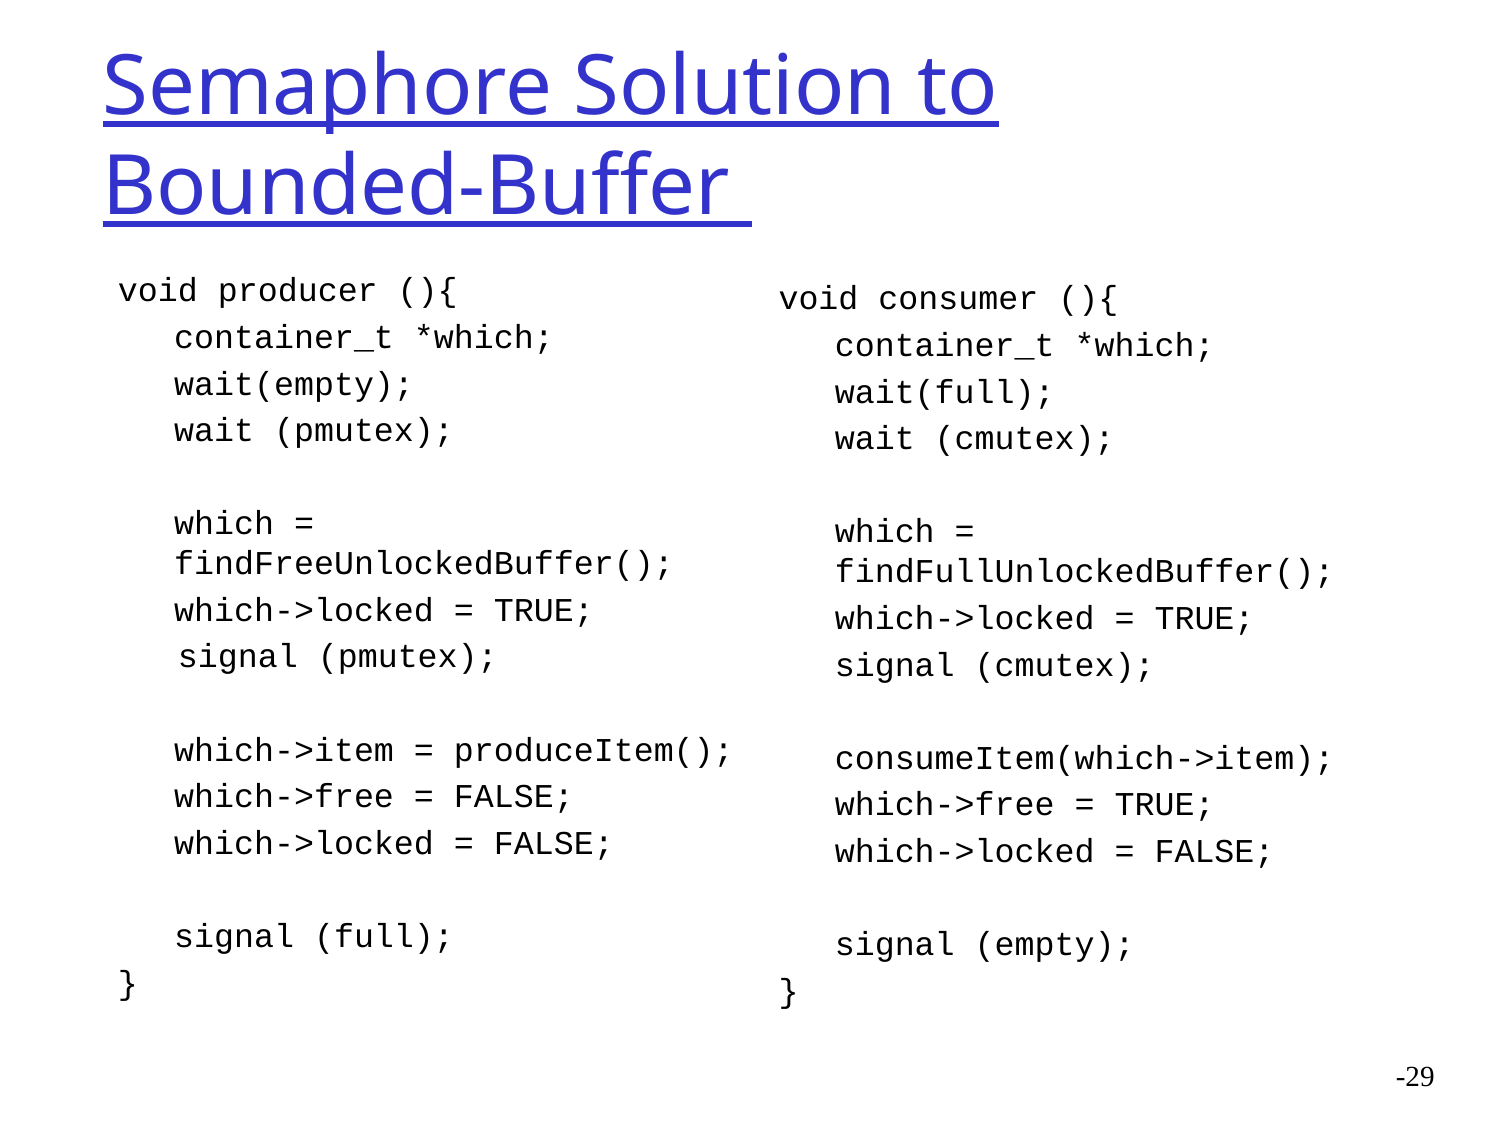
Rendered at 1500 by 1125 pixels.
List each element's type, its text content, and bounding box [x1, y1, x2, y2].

slide_number -29 [1338, 1049, 1451, 1125]
text_box void producer (){ container_t *which; wait(empty); wait (pmutex); which = findFreeUnlockedBuffer(); which->locked = TRUE; signal (pmutex); which->item = produceItem(); which->free = FALSE; which->locked = FALSE; signal (full); } [103, 261, 776, 843]
text_box void consumer (){ container_t *which; wait(full); wait (cmutex); which = findFullUnlockedBuffer(); which->locked = TRUE; signal (cmutex); consumeItem(which->item); which->free = TRUE; which->locked = FALSE; signal (empty); } [763, 269, 1437, 849]
text_box [53, 868, 1397, 929]
title Semaphore Solution to Bounded-Buffer [87, 37, 1363, 225]
